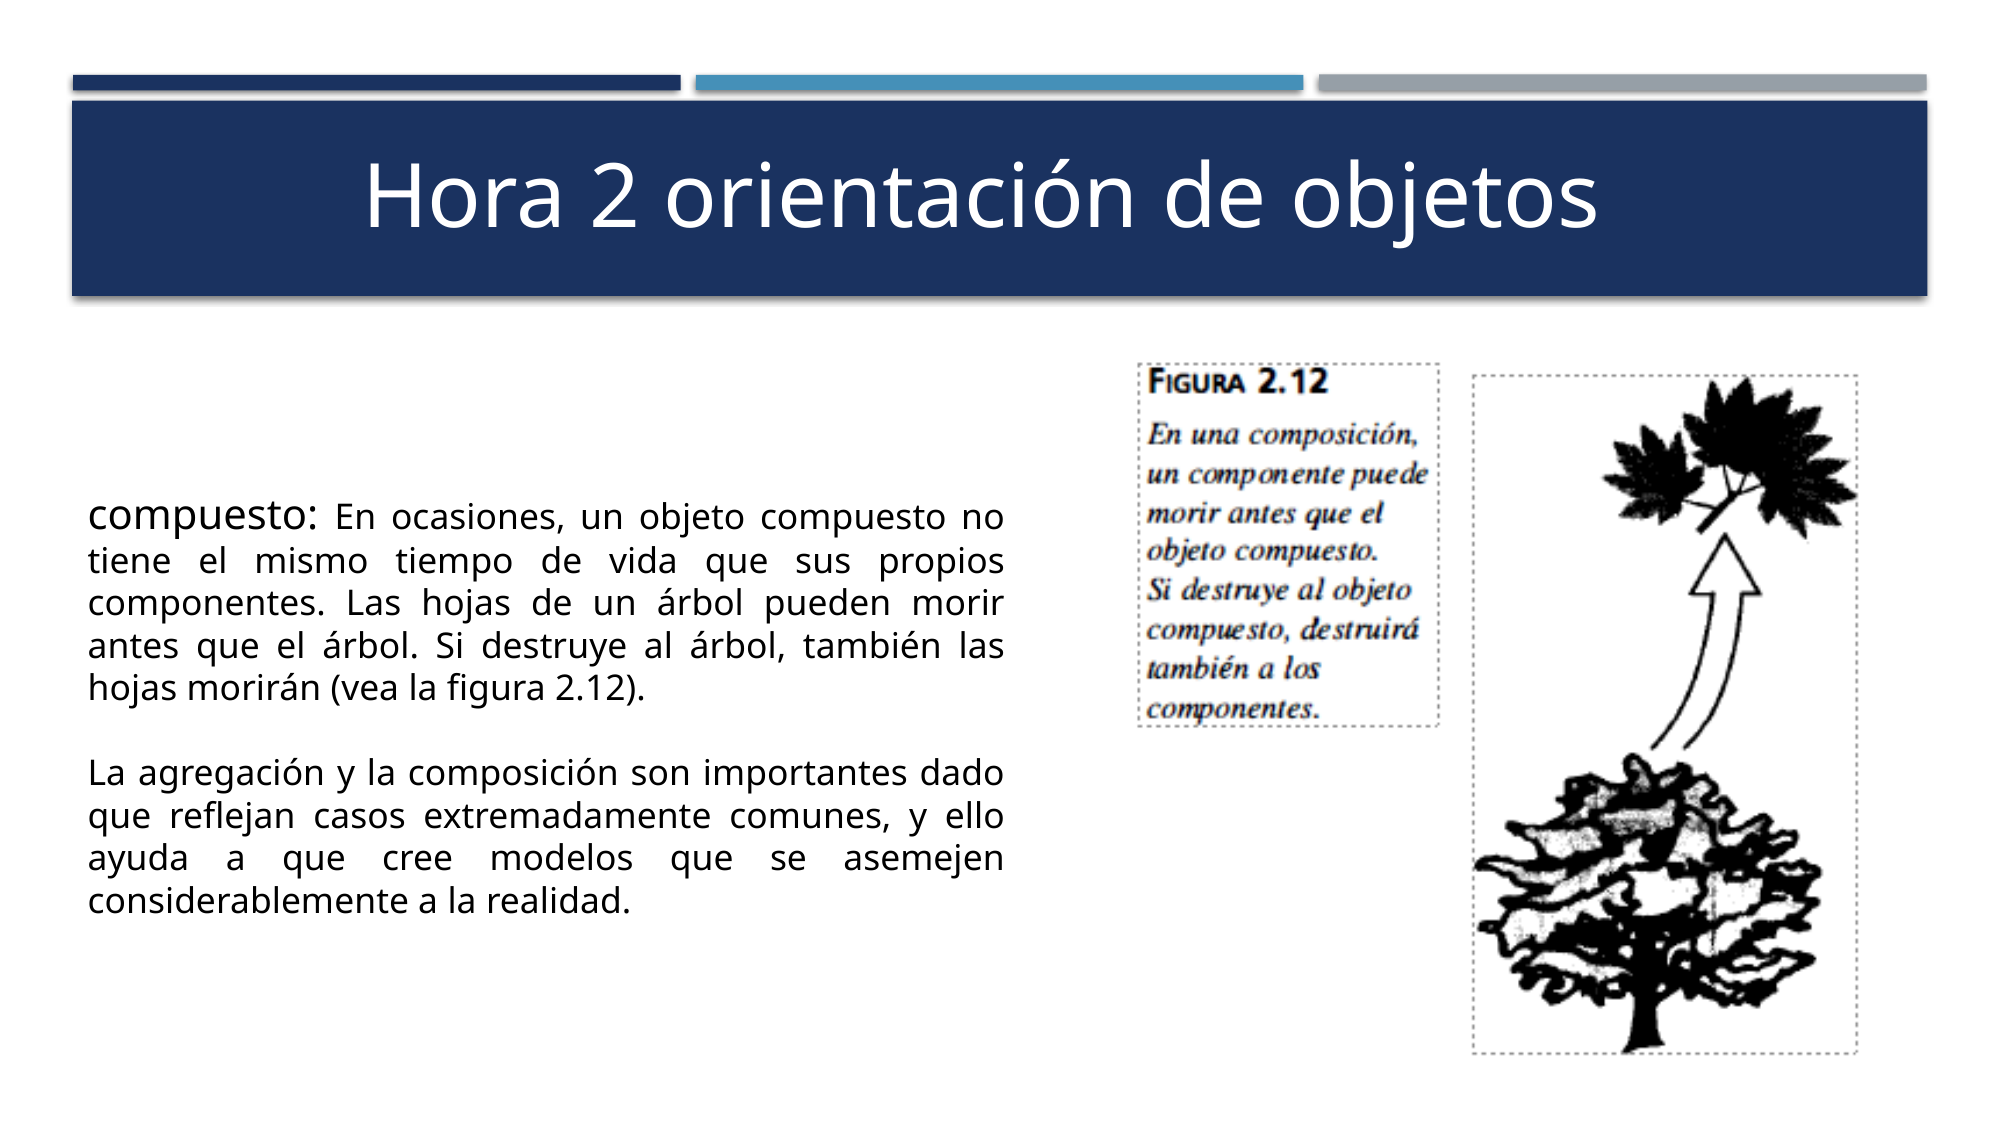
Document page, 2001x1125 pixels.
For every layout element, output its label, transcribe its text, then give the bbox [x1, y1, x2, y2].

picture [1122, 331, 1912, 1082]
text_box compuesto: En ocasiones, un objeto compuesto no tiene el mismo tiempo de vida que sus propios componentes. Las hojas de un árbol pueden morir antes que el árbol. Si destruye al árbol, también las hojas morirán (vea la figura 2.12). La agregación y la composición son importantes dado que reflejan casos extremada­mente comunes, y ello ayuda a que cree modelos que se asemejen considerablemente a la realidad. [72, 480, 1020, 928]
text_box Hora 2 orientación de objetos [115, 130, 1872, 254]
